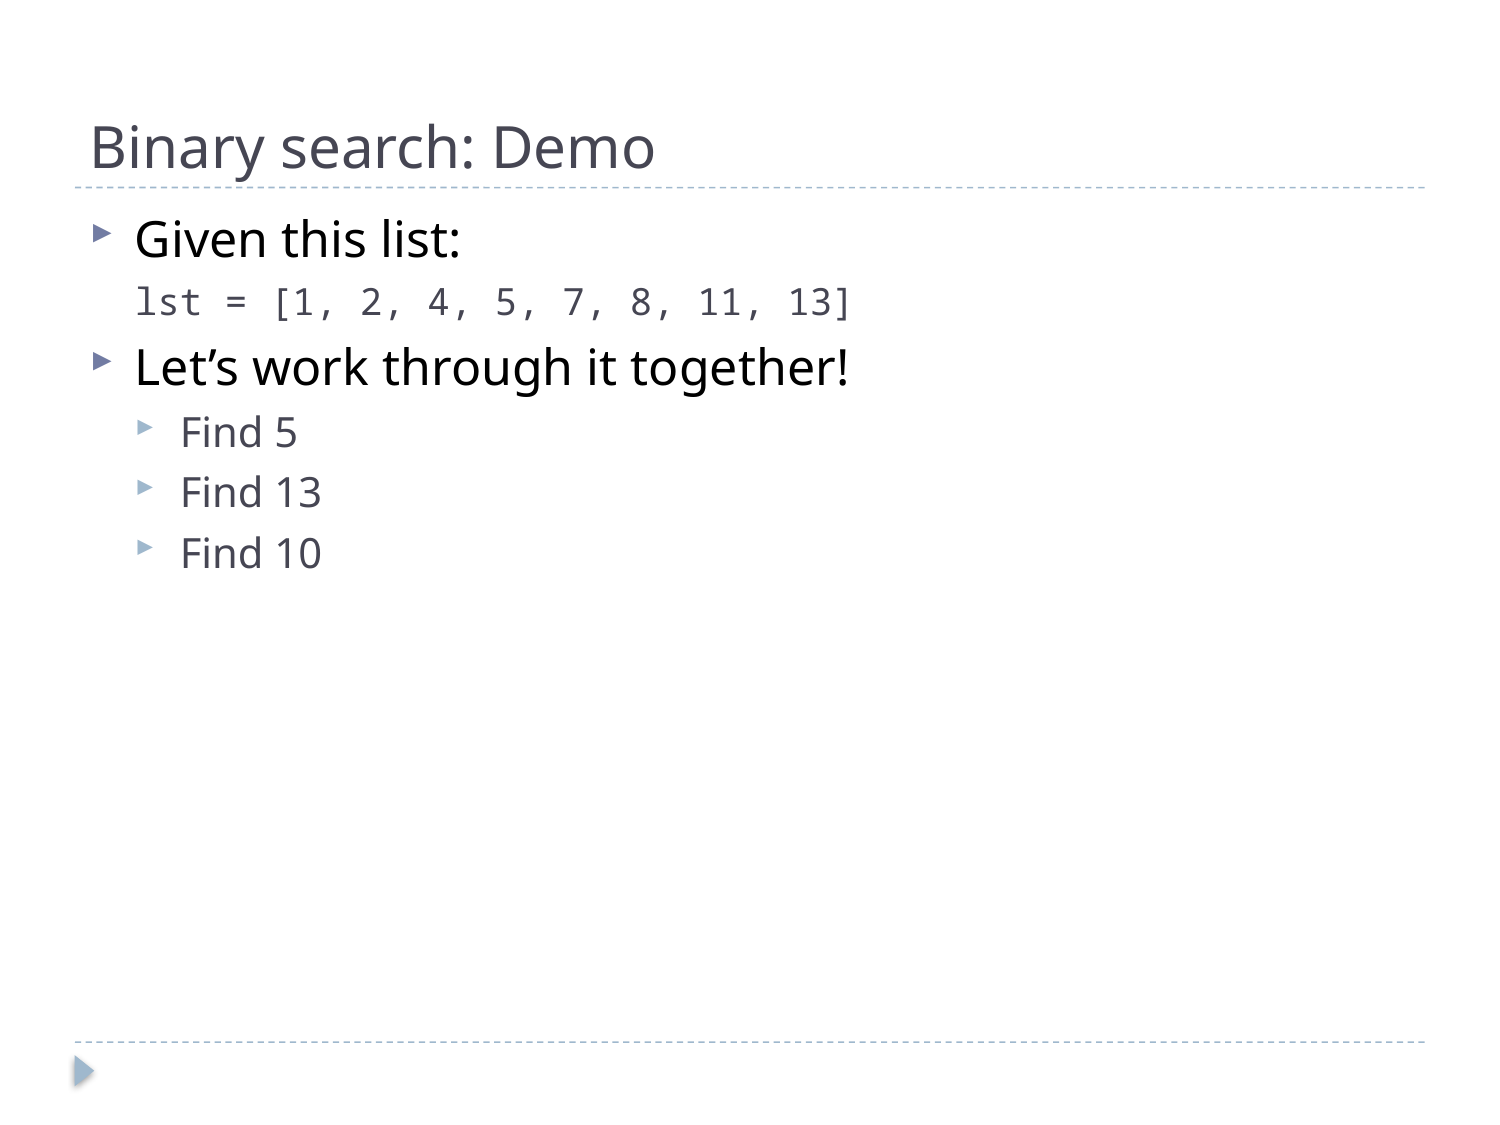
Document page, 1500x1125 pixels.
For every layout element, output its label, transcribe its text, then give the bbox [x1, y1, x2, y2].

title Binary search: Demo [75, 24, 1425, 188]
list Given this list: lst = [1, 2, 4, 5, 7, 8, 11, 13] Let’s work through it together! Find 5 Find 13 Find 10 [75, 200, 1425, 1010]
